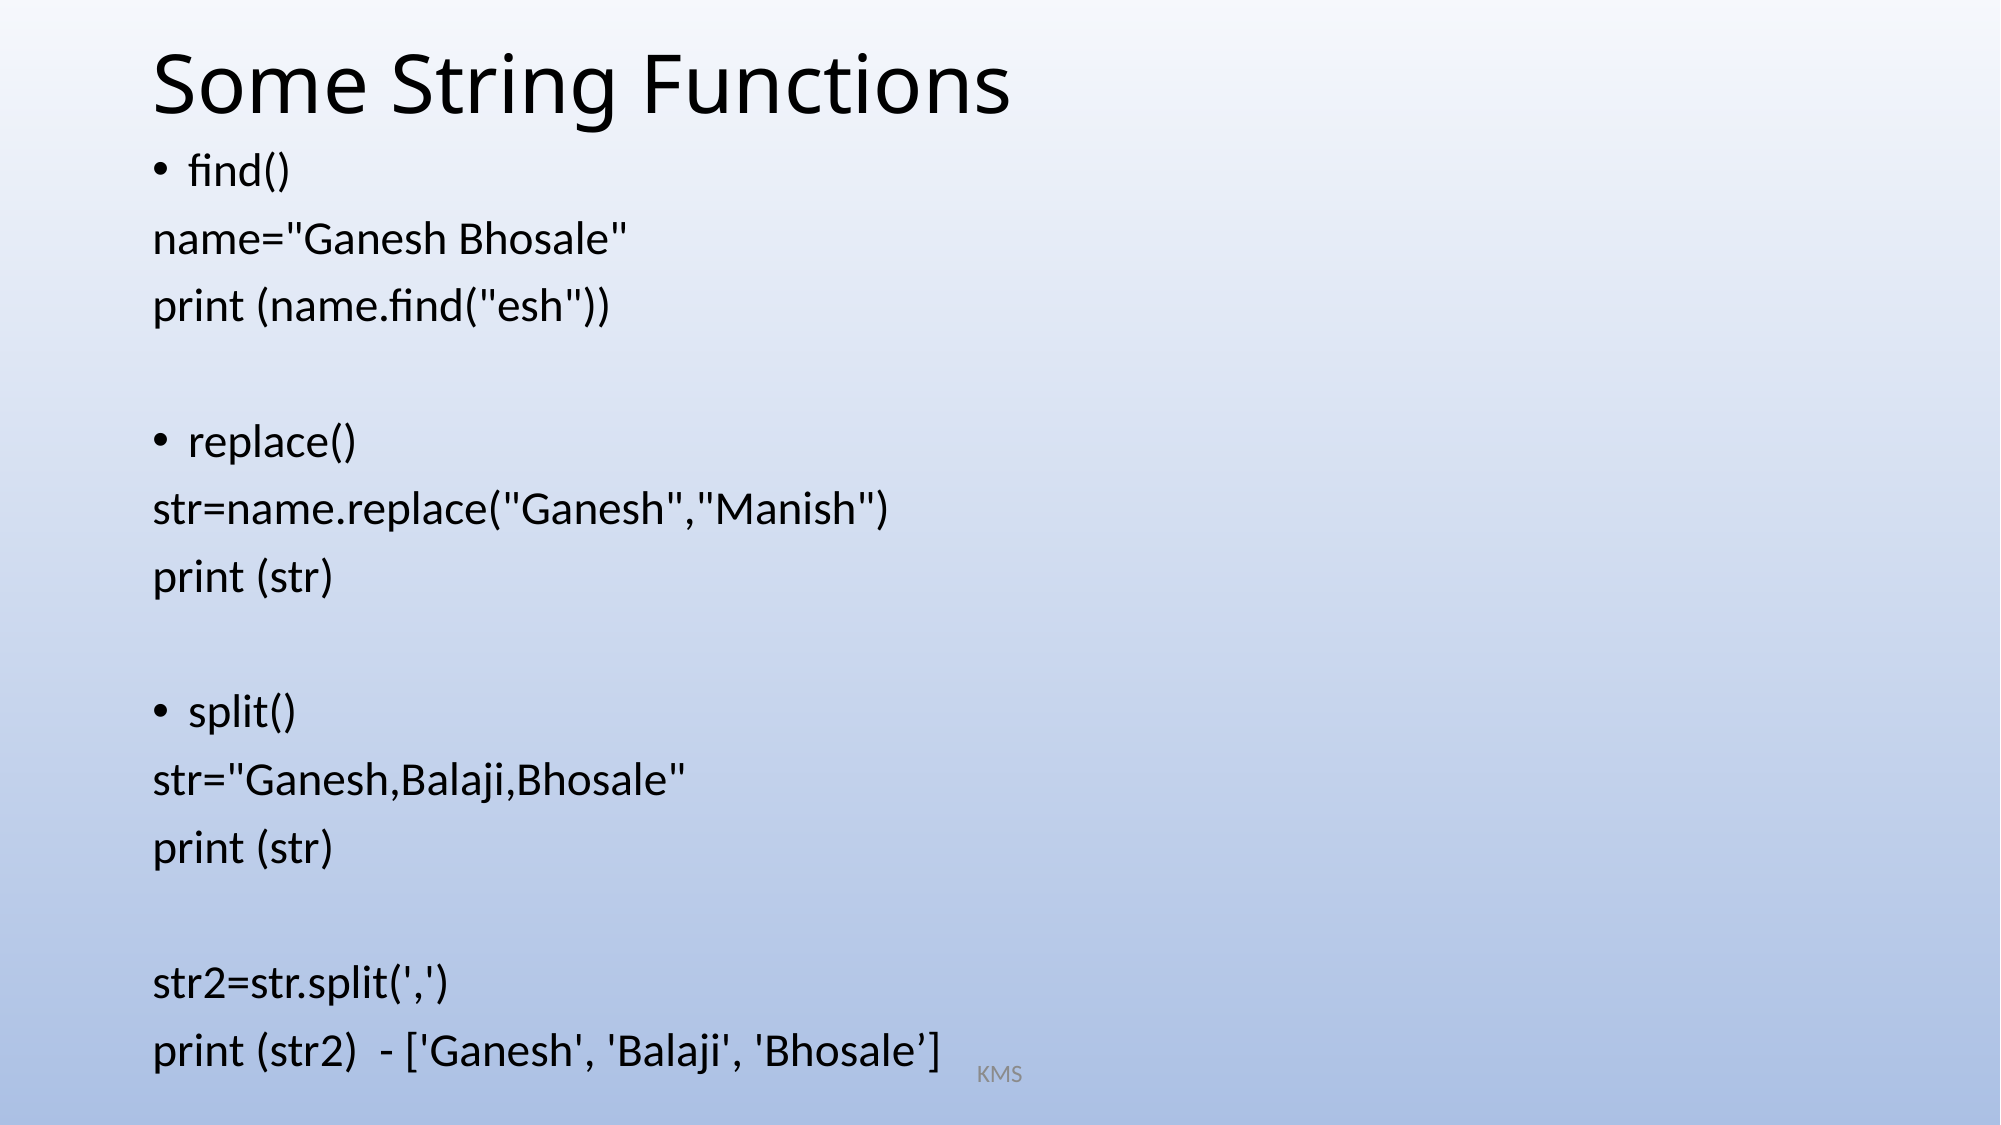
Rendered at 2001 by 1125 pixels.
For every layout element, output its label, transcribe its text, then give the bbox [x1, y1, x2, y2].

title Some String Functions [137, 34, 1863, 138]
list find() name="Ganesh Bhosale" print (name.find("esh")) replace() str=name.replace("Ganesh","Manish") print (str) split() str="Ganesh,Balaji,Bhosale" print (str) str2=str.split(',') print (str2) - ['Ganesh', 'Balaji', 'Bhosale’] [137, 138, 1863, 1091]
footer KMS [662, 1042, 1338, 1103]
